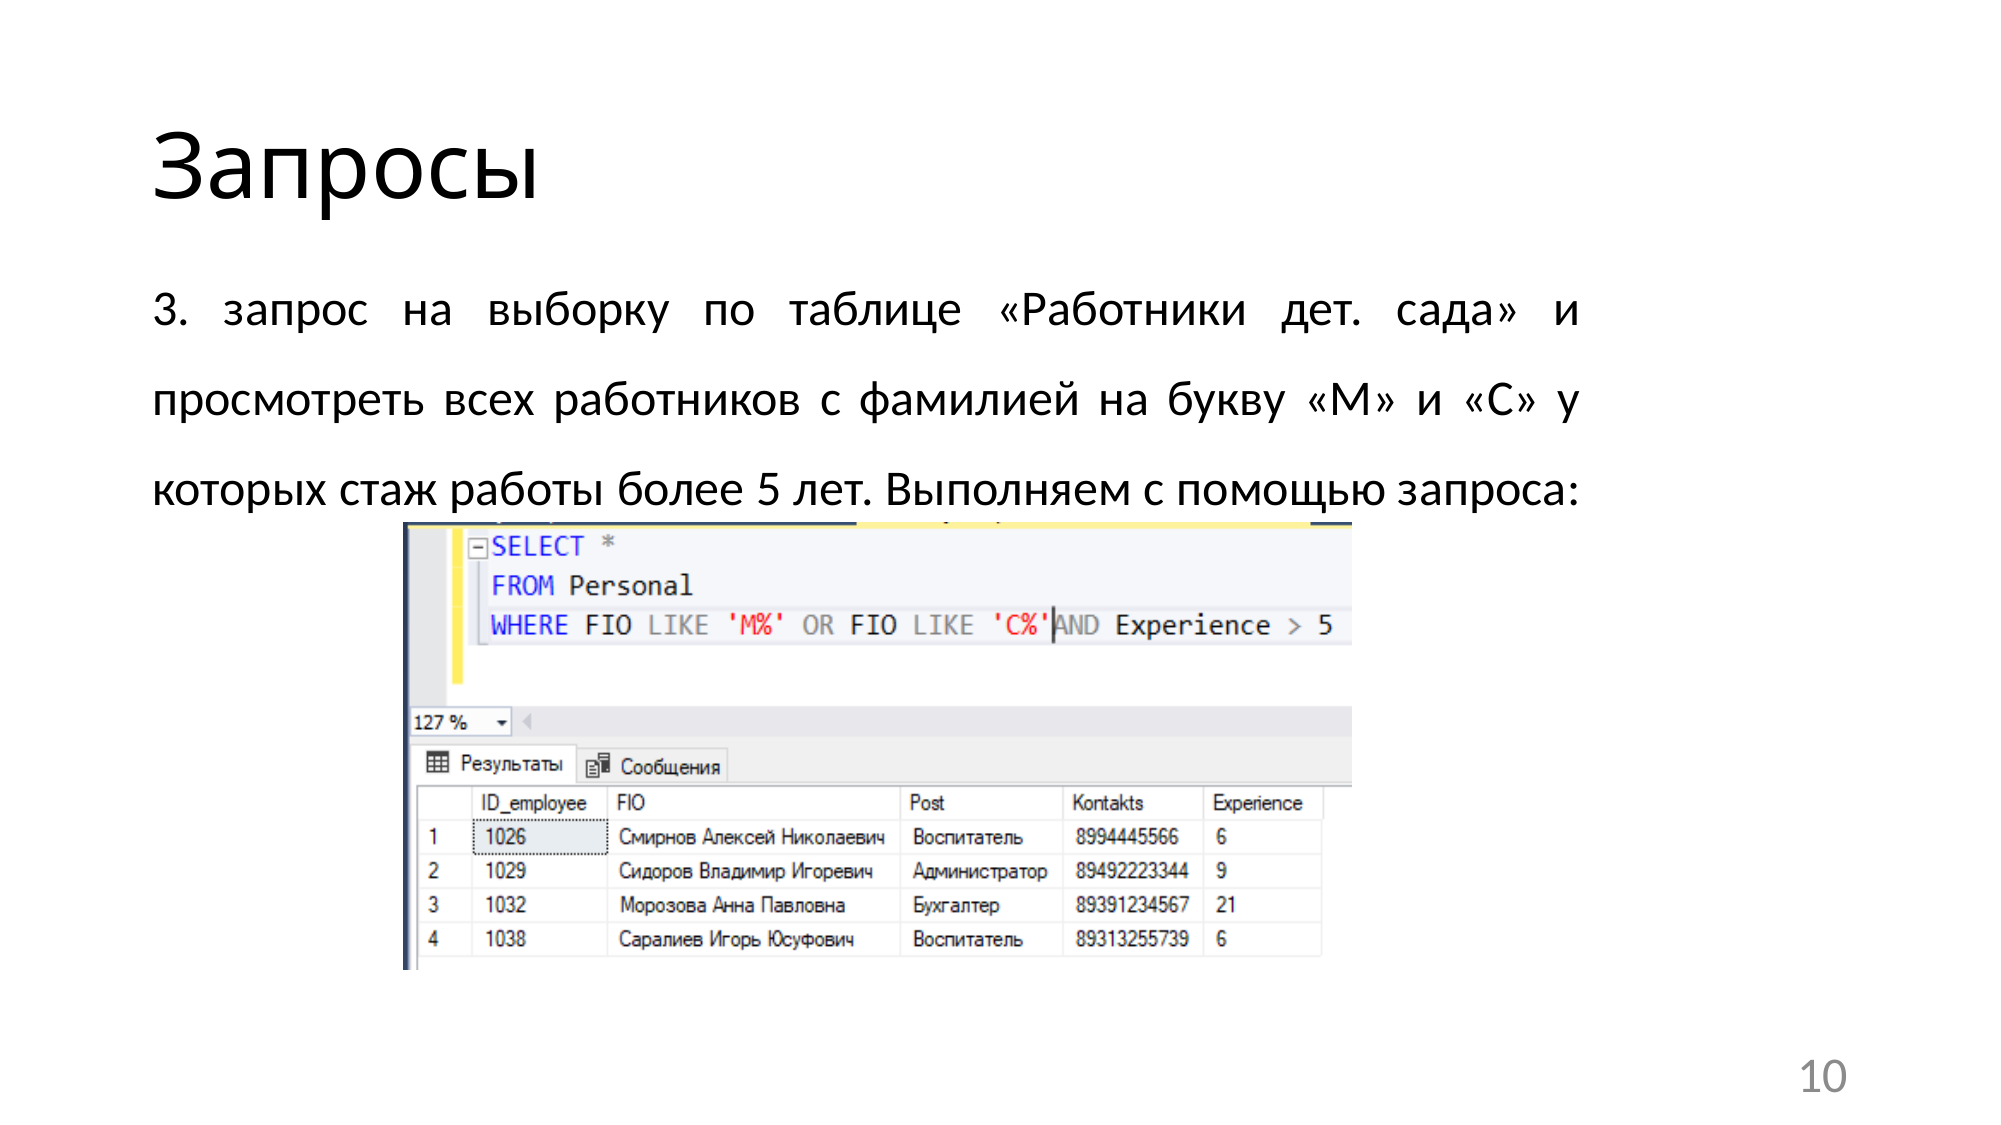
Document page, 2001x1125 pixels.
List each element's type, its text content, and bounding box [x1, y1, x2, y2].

title Запросы [137, 59, 1863, 278]
picture [403, 522, 1352, 970]
slide_number 10 [1412, 1042, 1863, 1103]
list 3. запрос на выборку по таблице «Работники дет. сада» и просмотреть всех работников с фамилией на букву «М» и «С» у которых стаж работы более 5 лет. Выполняем с помощью запроса: [137, 237, 1597, 952]
